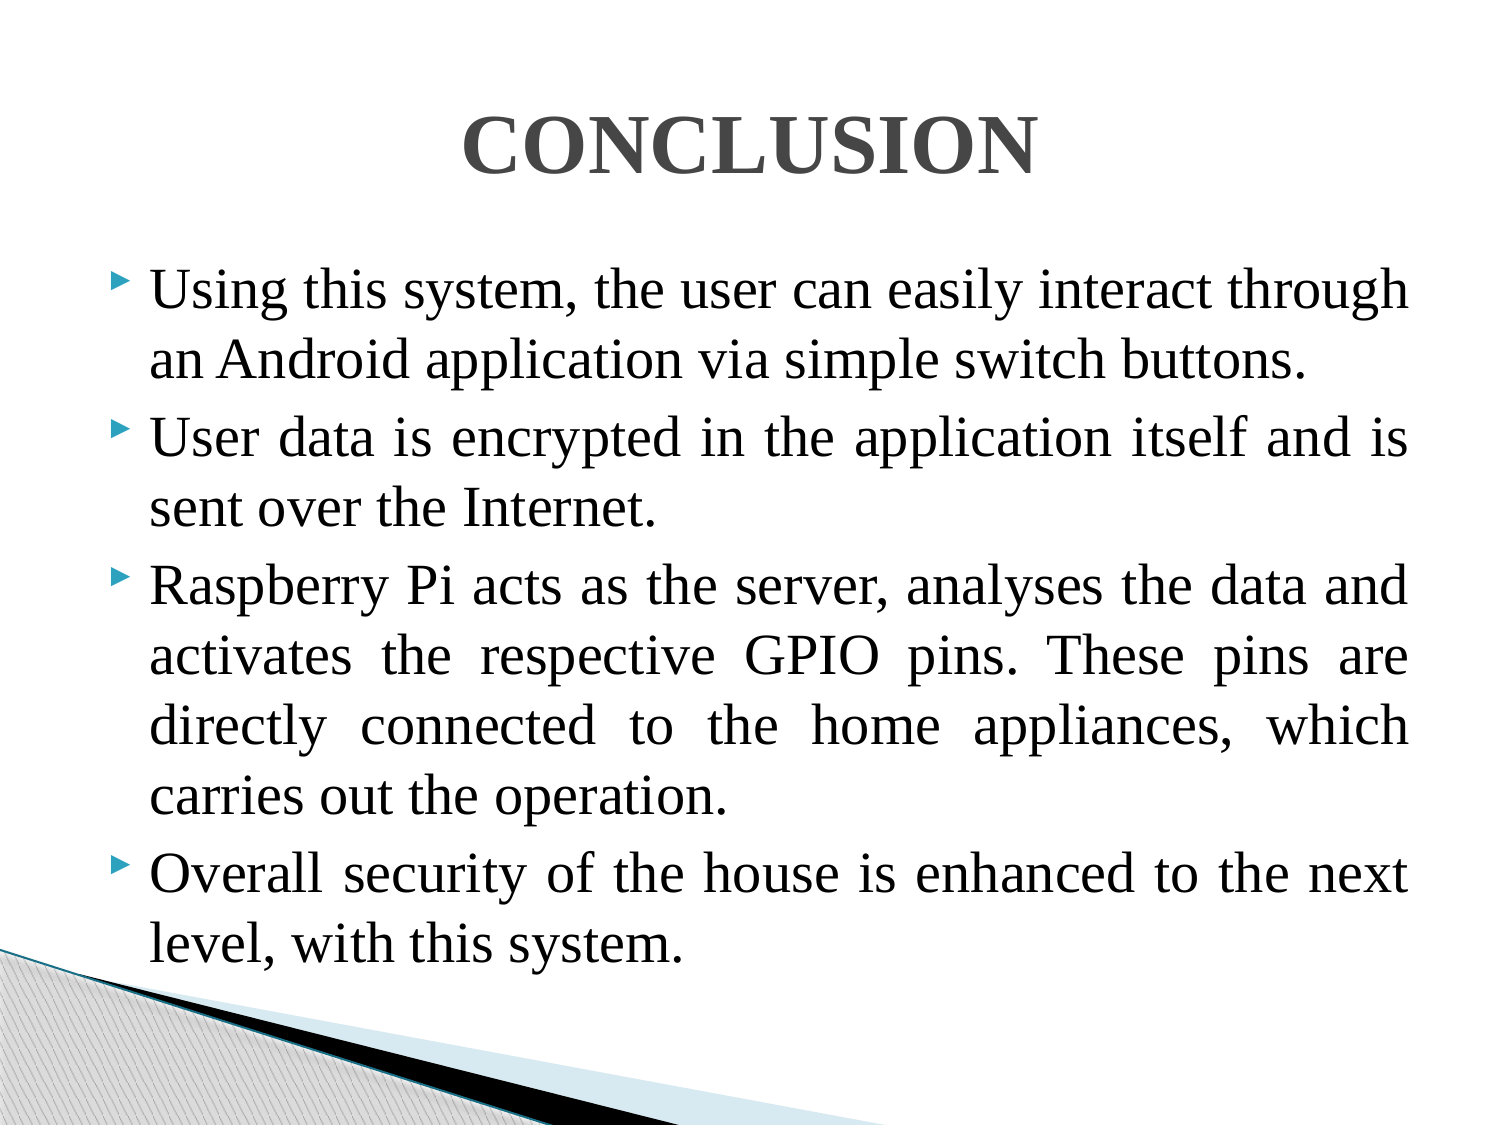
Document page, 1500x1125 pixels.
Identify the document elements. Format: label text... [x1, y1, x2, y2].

title CONCLUSION [75, 45, 1425, 233]
list Using this system, the user can easily interact through an Android application via simple switch buttons. User data is encrypted in the application itself and is sent over the Internet. Raspberry Pi acts as the server, analyses the data and activates the respective GPIO pins. These pins are directly connected to the home appliances, which carries out the operation. Overall security of the house is enhanced to the next level, with this system. [75, 243, 1425, 986]
